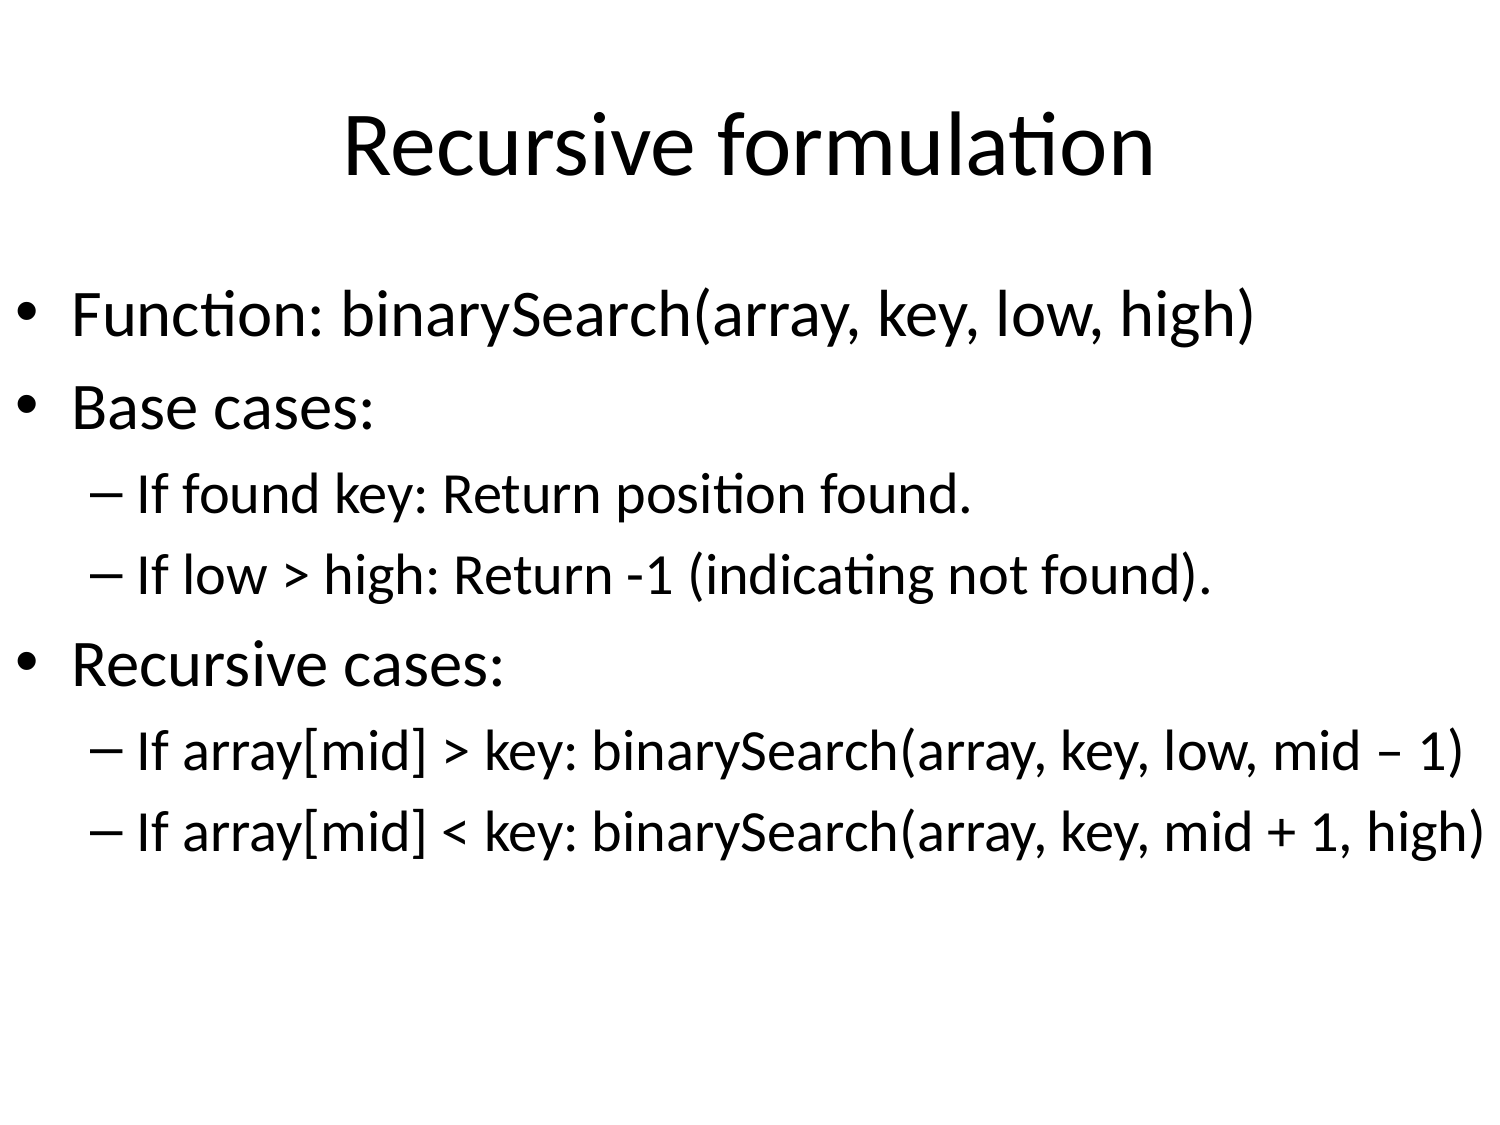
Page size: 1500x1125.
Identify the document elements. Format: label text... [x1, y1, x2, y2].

list Function: binarySearch(array, key, low, high) Base cases: If found key: Return position found. If low > high: Return -1 (indicating not found). Recursive cases: If array[mid] > key: binarySearch(array, key, low, mid – 1) If array[mid] < key: binarySearch(array, key, mid + 1, high) [0, 262, 1500, 1005]
title Recursive formulation [75, 45, 1425, 233]
